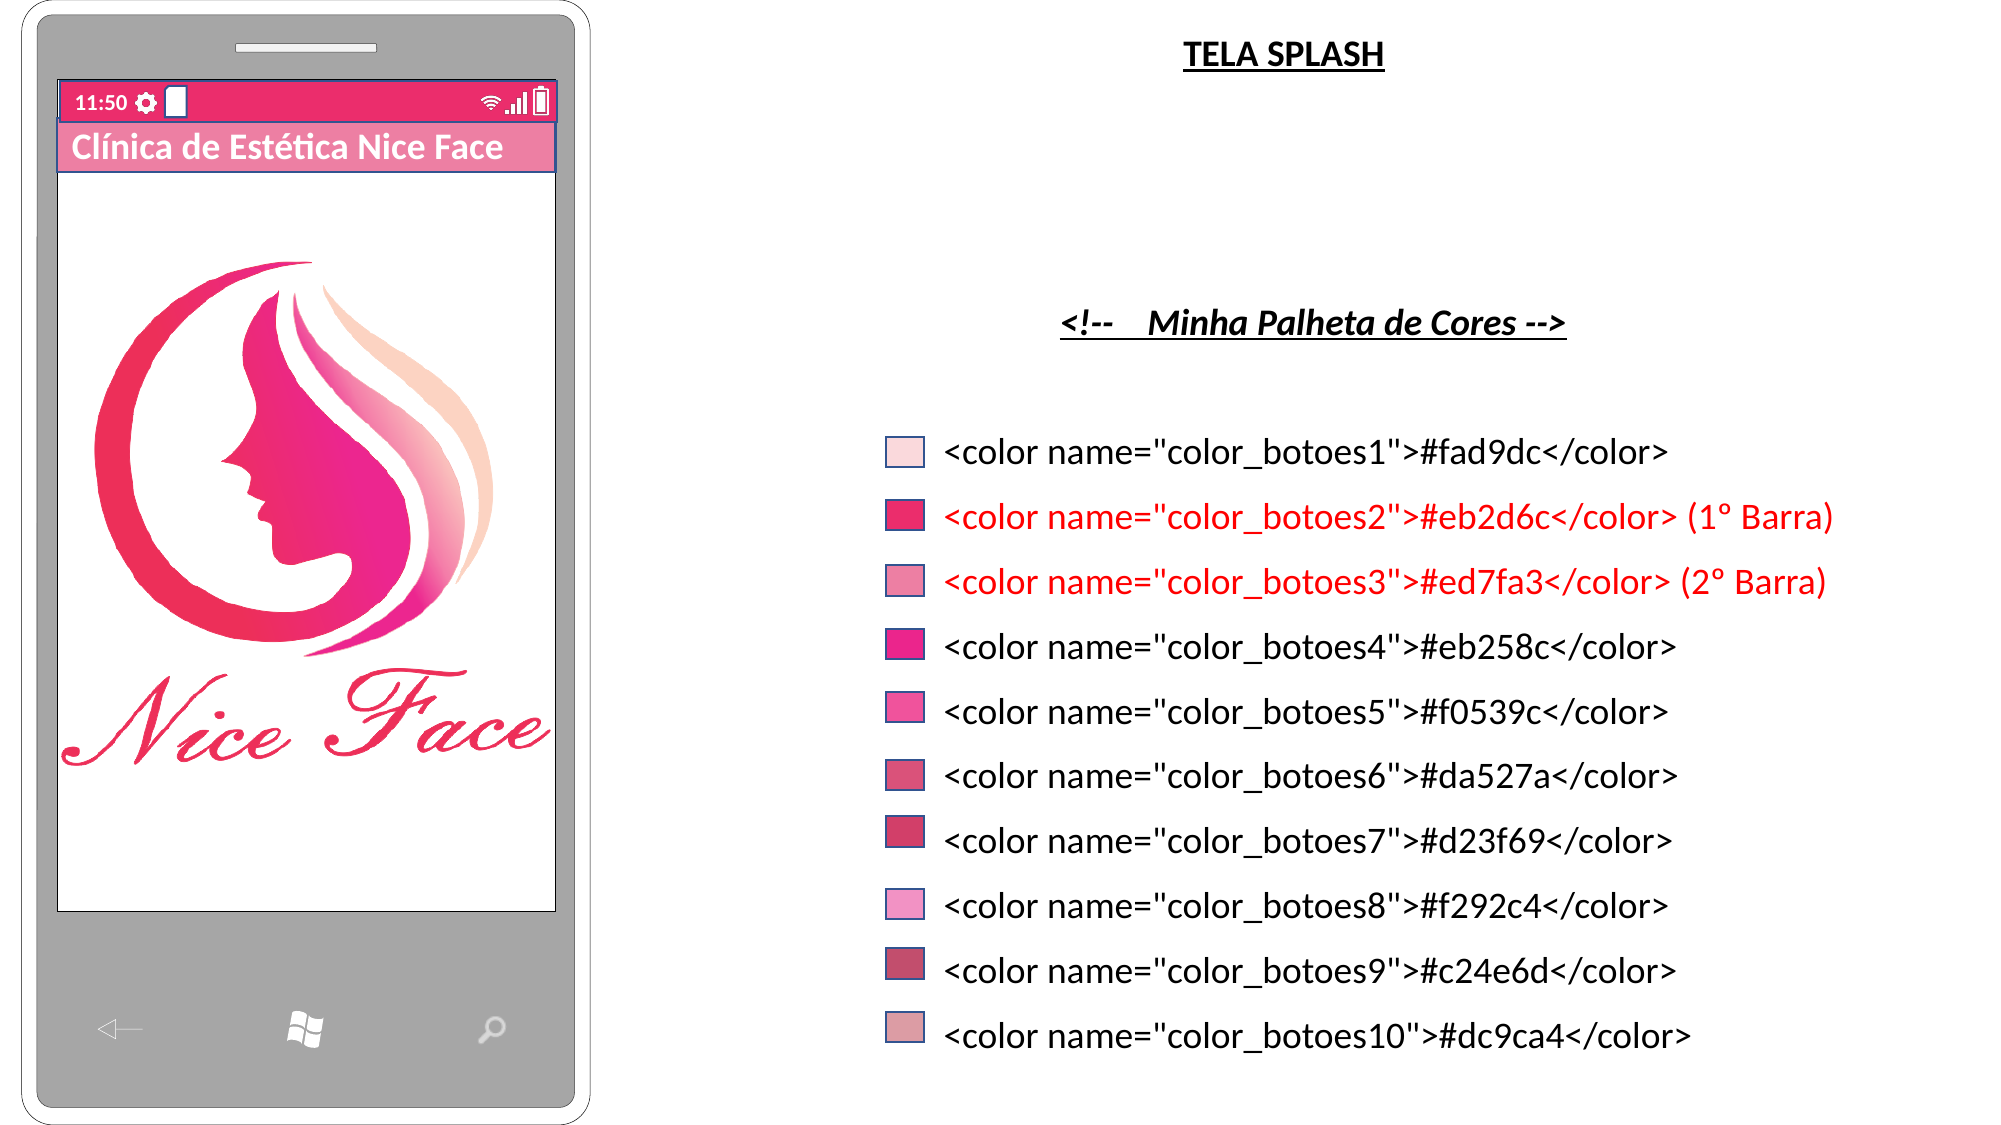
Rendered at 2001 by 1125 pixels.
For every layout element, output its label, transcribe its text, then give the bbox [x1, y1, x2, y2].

text_box <!-- Minha Palheta de Cores --> <color name="color_botoes1">#fad9dc</color> <color name="color_botoes2">#eb2d6c</color> (1º Barra) <color name="color_botoes3">#ed7fa3</color> (2º Barra) <color name="color_botoes4">#eb258c</color> <color name="color_botoes5">#f0539c</color> <color name="color_botoes6">#da527a</color> <color name="color_botoes7">#d23f69</color> <color name="color_botoes8">#f292c4</color> <color name="color_botoes9">#c24e6d</color> <color name="color_botoes10">#dc9ca4</color> [894, 287, 1902, 1125]
text_box [885, 888, 925, 920]
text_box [21, 0, 591, 1125]
text_box [885, 436, 925, 468]
text_box [885, 1011, 925, 1043]
text_box [885, 691, 925, 723]
picture [61, 261, 551, 766]
text_box [885, 815, 925, 848]
text_box [885, 564, 925, 597]
text_box [885, 628, 925, 660]
text_box TELA SPLASH [1168, 21, 1439, 82]
text_box [885, 759, 925, 791]
text_box [885, 947, 925, 980]
text_box [885, 499, 925, 531]
picture [60, 80, 557, 119]
